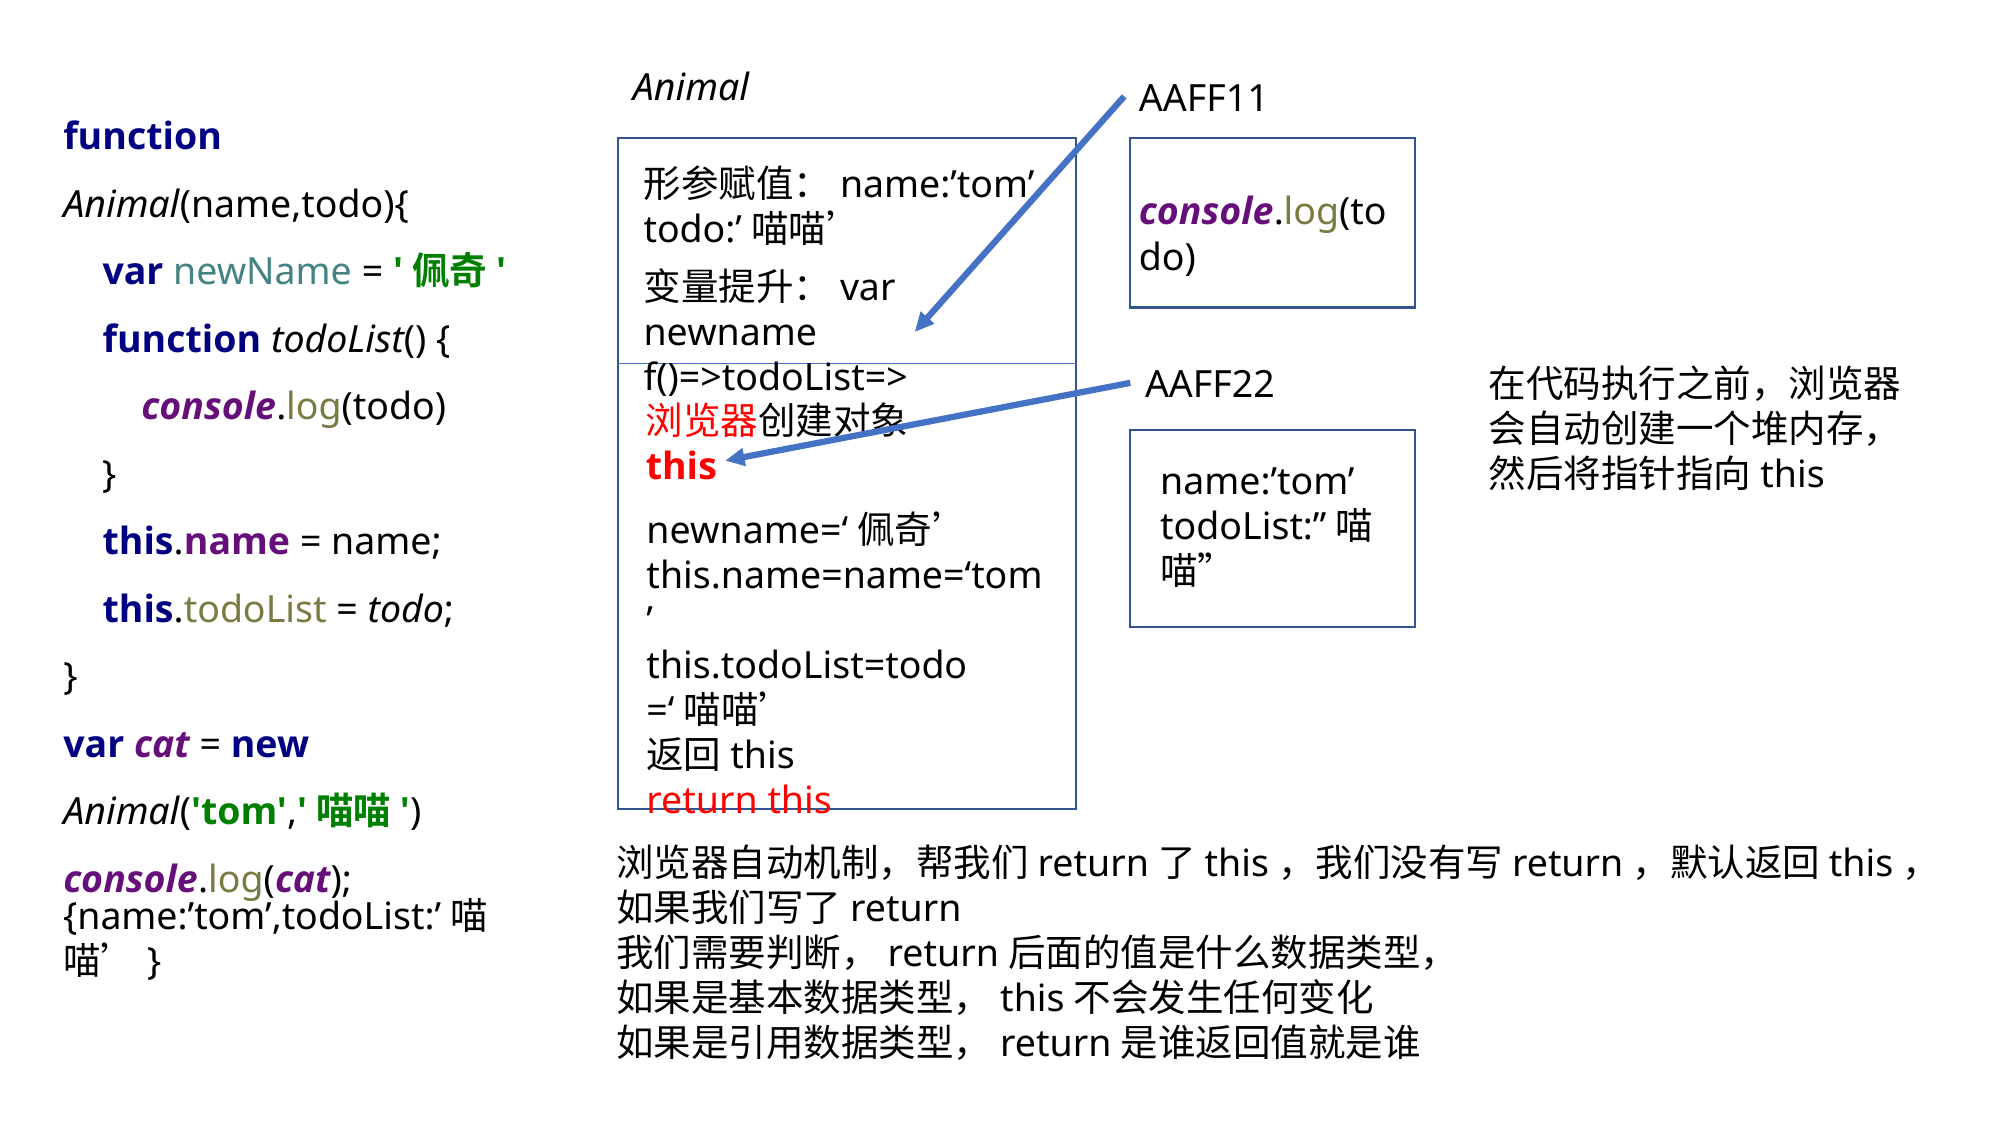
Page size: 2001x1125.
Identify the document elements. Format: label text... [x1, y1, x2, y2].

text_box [725, 383, 1131, 461]
text_box 变量提升：var newname f()=>todoList=> [628, 364, 1076, 406]
text_box {name:’tom’,todoList:’喵喵’} [48, 884, 578, 990]
text_box 浏览器创建对象 this [631, 389, 1066, 495]
text_box [1129, 429, 1416, 628]
text_box 在代码执行之前，浏览器会自动创建一个堆内存，然后将指针指向this [1474, 352, 1917, 503]
text_box [1129, 137, 1416, 180]
text_box newname=‘佩奇’ this.name=name=‘tom’ this.todoList=todo =‘喵喵’ 返回this return this [631, 498, 1064, 829]
text_box [617, 137, 1077, 810]
text_box console.log(todo) [1125, 180, 1422, 330]
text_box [915, 96, 1125, 332]
text_box 变量提升：var newname f()=>todoList=> [628, 255, 1076, 363]
text_box 形参赋值：name:’tom’ todo:’喵喵’ [628, 152, 915, 255]
text_box Animal [618, 55, 831, 116]
text_box AAFF22 [1130, 352, 1474, 413]
text_box 浏览器自动机制，帮我们return了this，我们没有写return，默认返回this， 如果我们写了return 我们需要判断，return后面的值是什么数据类型， 如果是基本数据类型，this不会发生任何变化 如果是引用数据类型，return是谁返回值就是谁 [601, 831, 1972, 1072]
text_box AAFF11 [1124, 66, 1475, 127]
text_box name:’tom’ todoList:”喵喵” [1145, 449, 1403, 600]
text_box function Animal(name,todo){ var newName = '佩奇' function todoList() { console.log(todo) } this.name = name; this.todoList = todo; } var cat = new Animal('tom','喵喵') console.log(cat); [48, 82, 578, 884]
